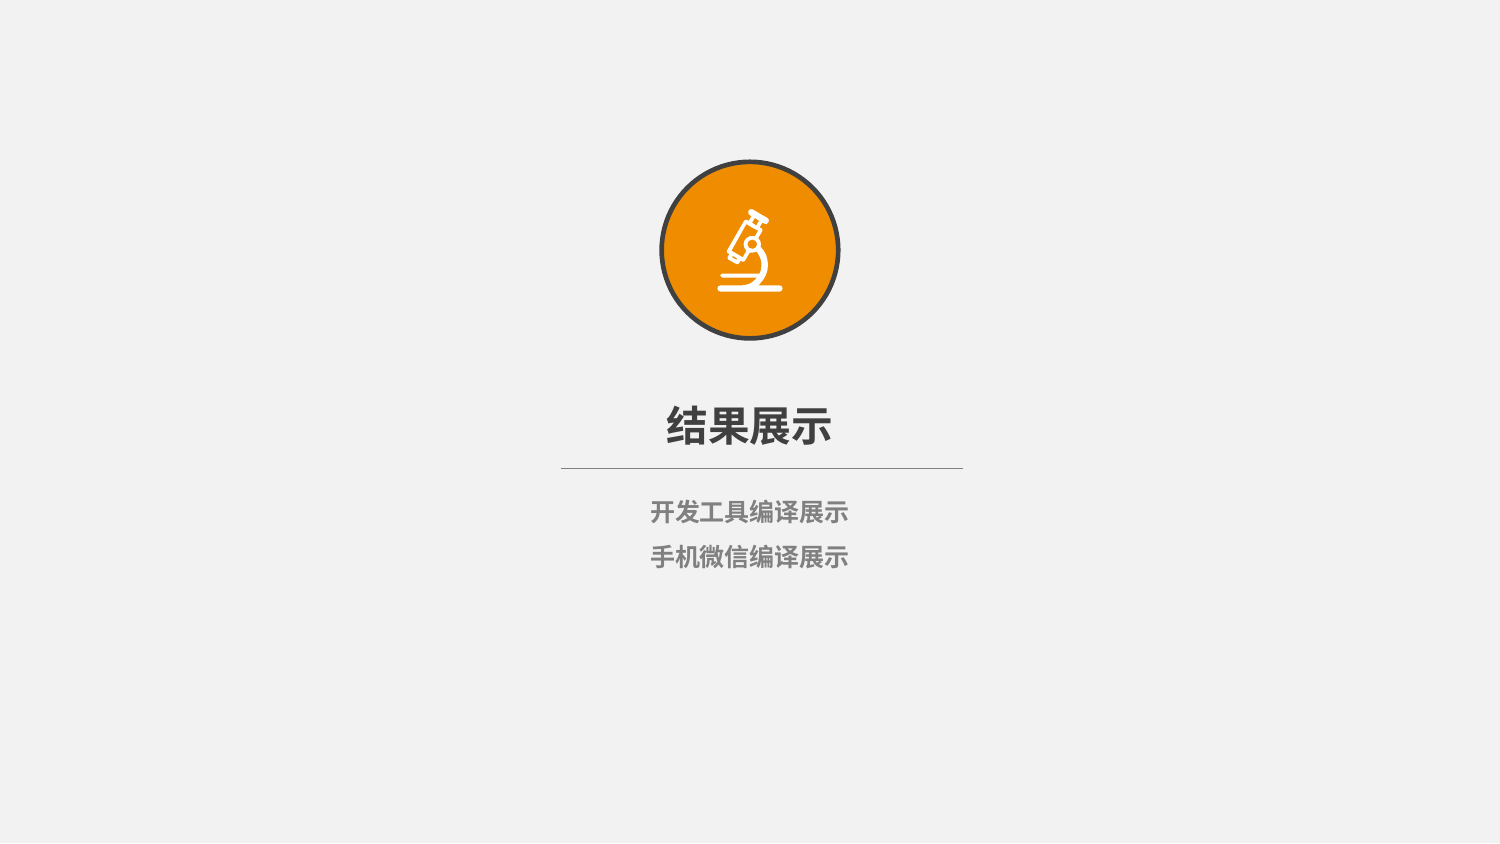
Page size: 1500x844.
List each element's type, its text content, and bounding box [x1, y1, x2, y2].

text_box [659, 159, 841, 341]
text_box [717, 209, 783, 292]
text_box 开发工具编译展示 手机微信编译展示 [635, 478, 865, 579]
text_box 结果展示 [651, 391, 849, 457]
